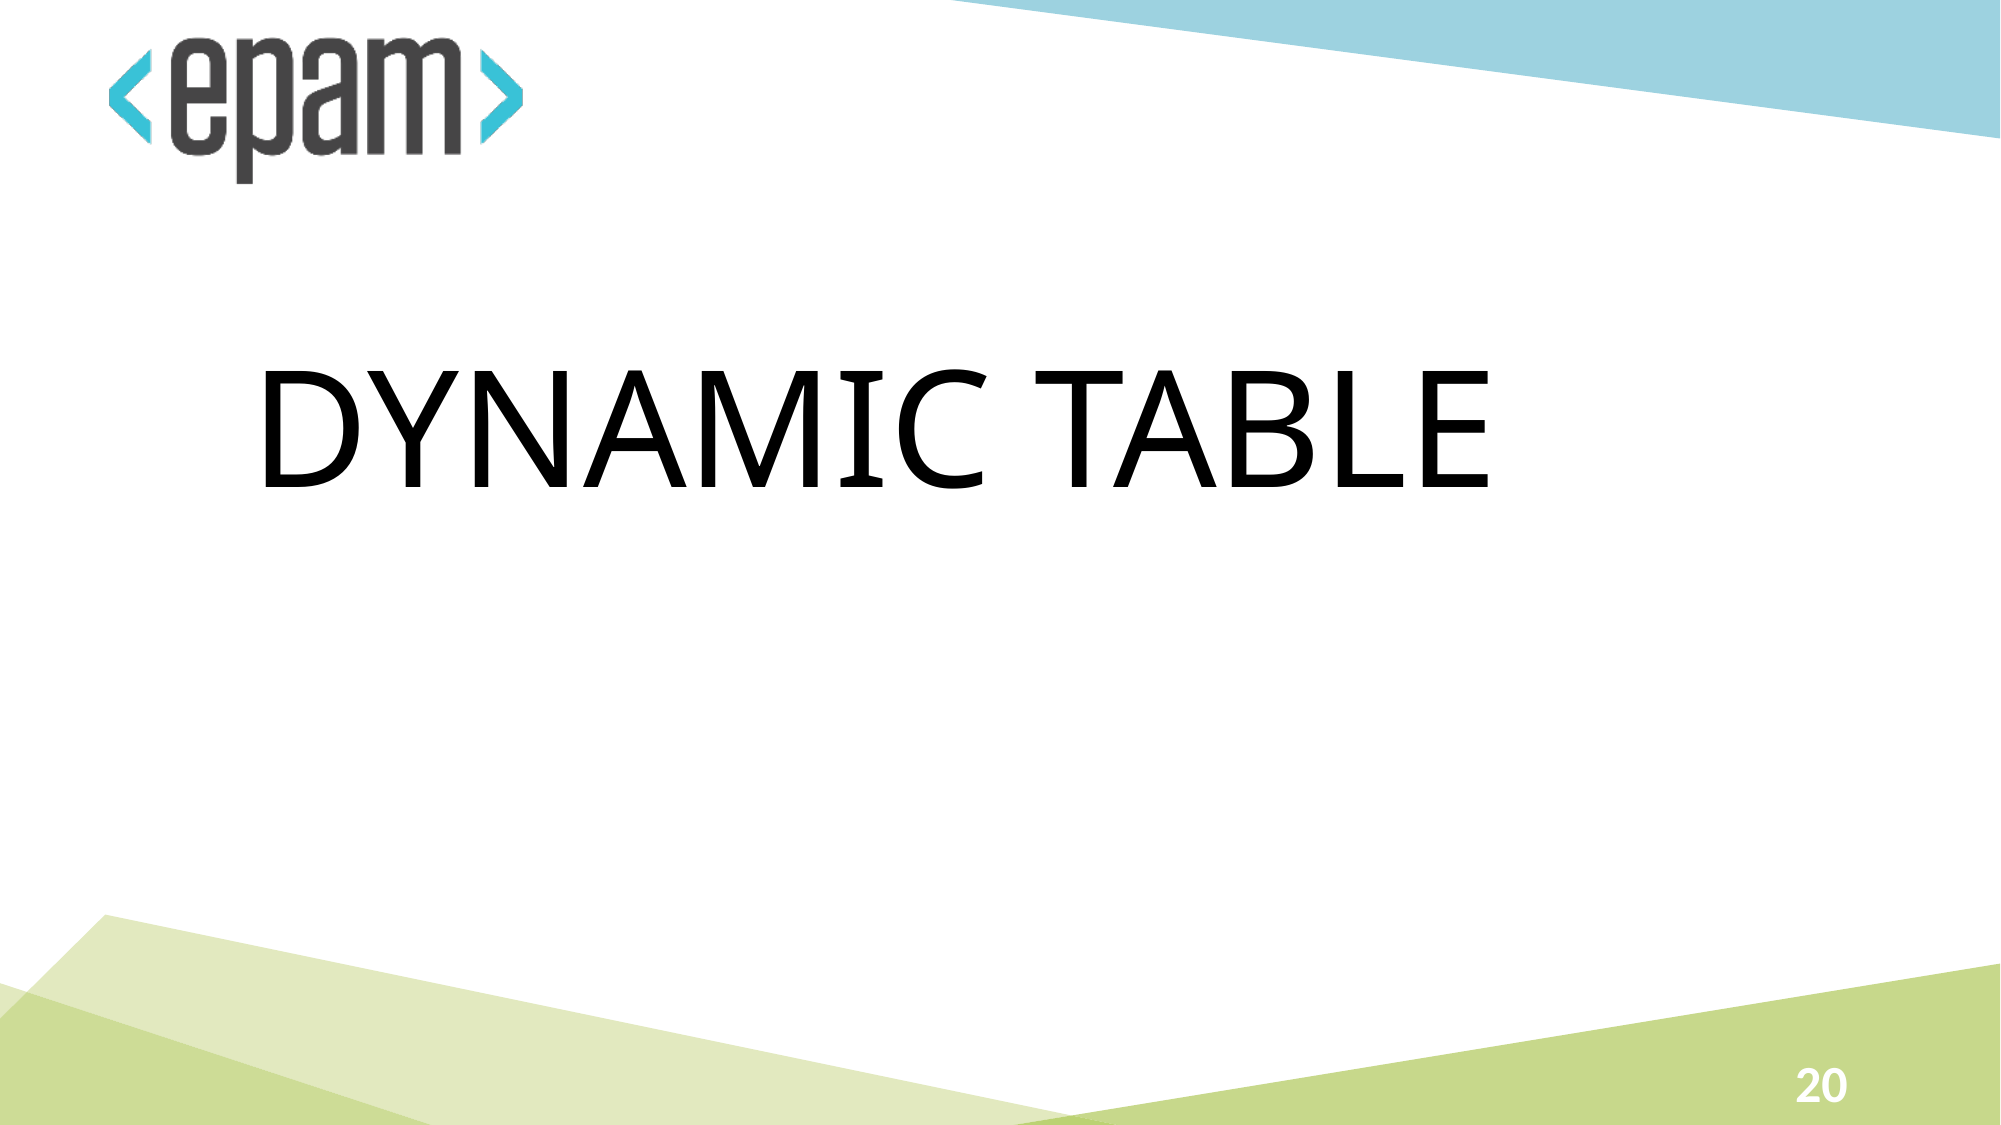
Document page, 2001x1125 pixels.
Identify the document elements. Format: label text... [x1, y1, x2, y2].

slide_number 20 [1412, 1042, 1863, 1103]
title DYNAMIC TABLE [235, 339, 1863, 604]
picture [66, 0, 566, 196]
